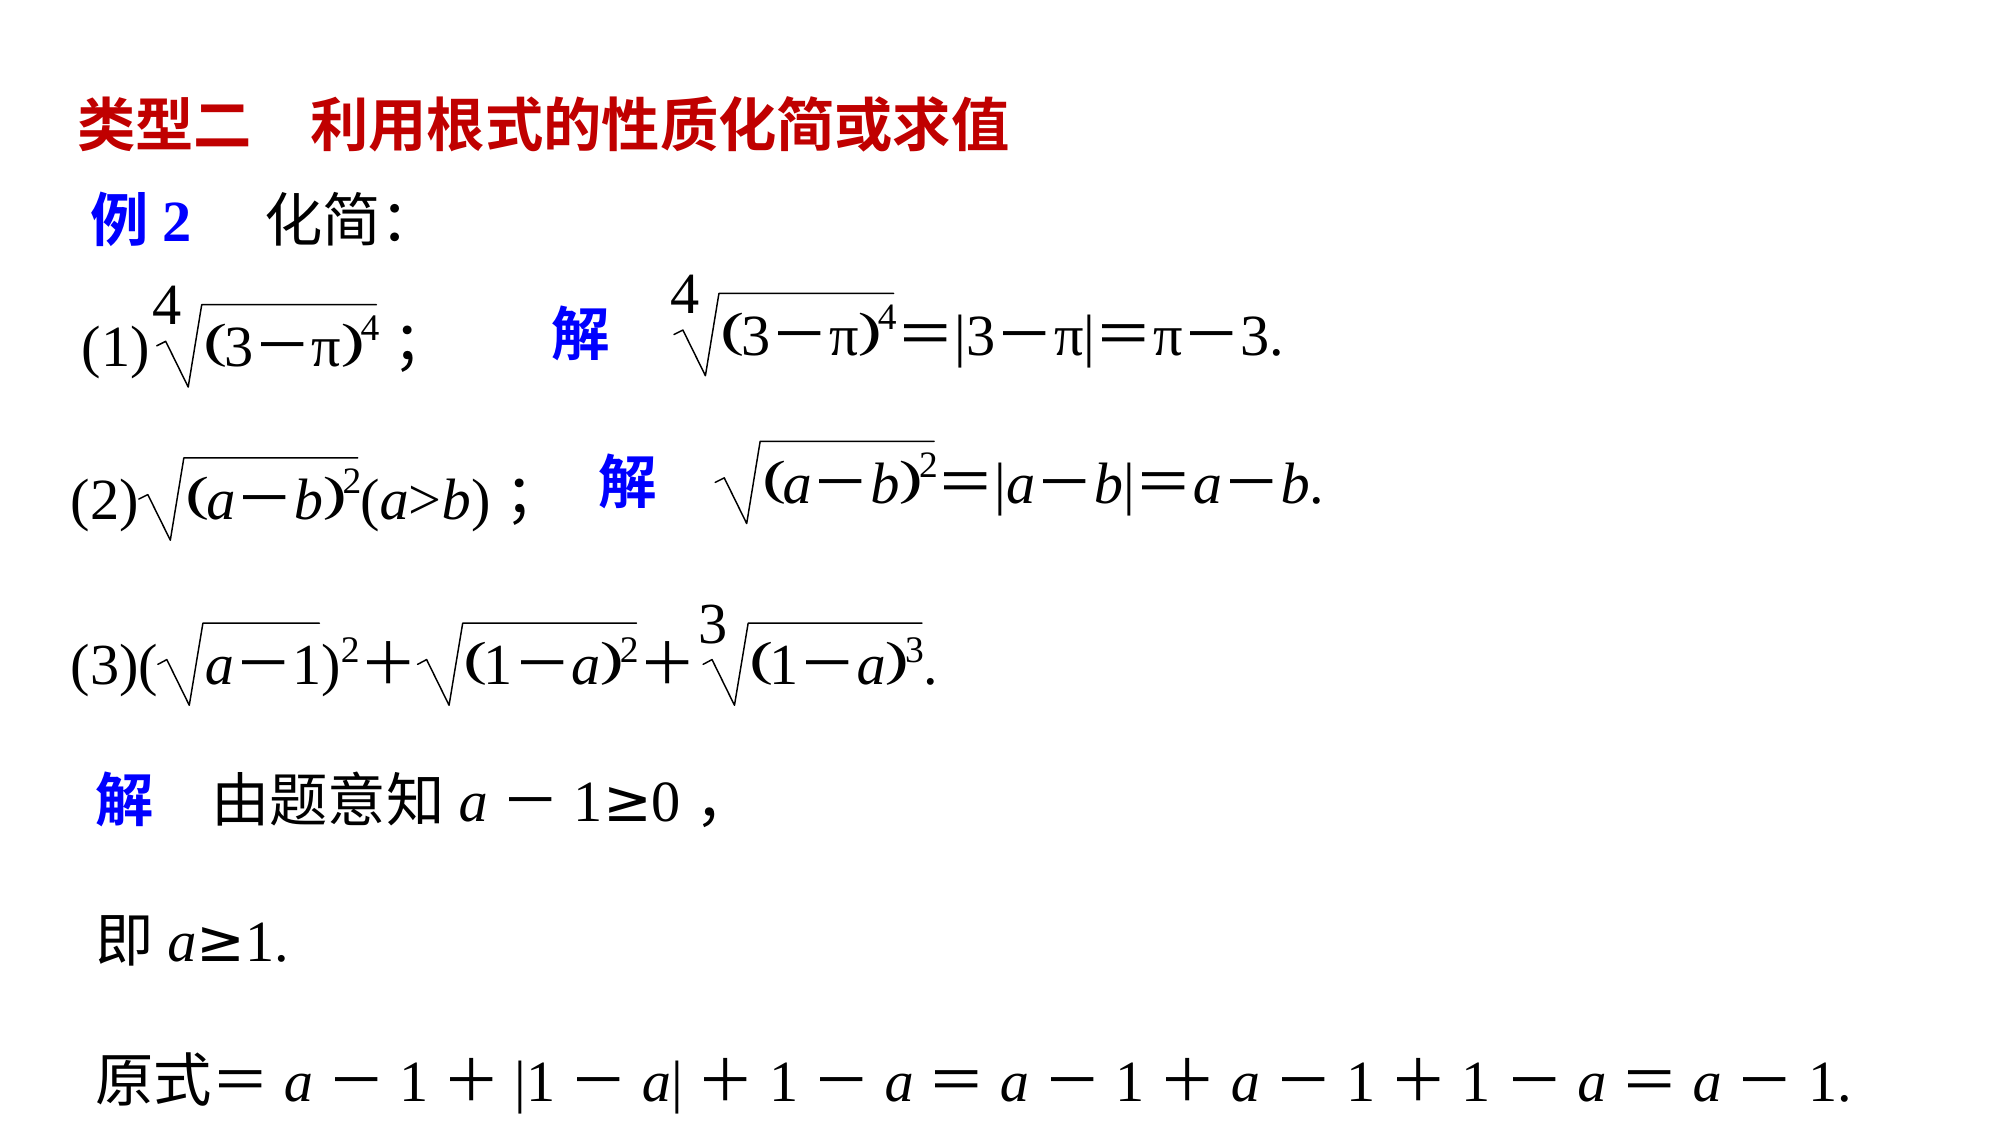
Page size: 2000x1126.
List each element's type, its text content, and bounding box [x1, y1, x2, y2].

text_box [550, 245, 2000, 490]
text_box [70, 572, 1859, 818]
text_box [70, 456, 593, 572]
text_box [597, 430, 2000, 675]
text_box 例2 化简： [70, 137, 1902, 263]
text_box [81, 256, 546, 455]
text_box 类型二 利用根式的性质化简或求值 [57, 42, 1937, 168]
text_box 解 由题意知a－1≥0， 即a≥1. 原式＝a－1＋|1－a|＋1－a＝a－1＋a－1＋1－a＝a－1. [75, 686, 1906, 1123]
